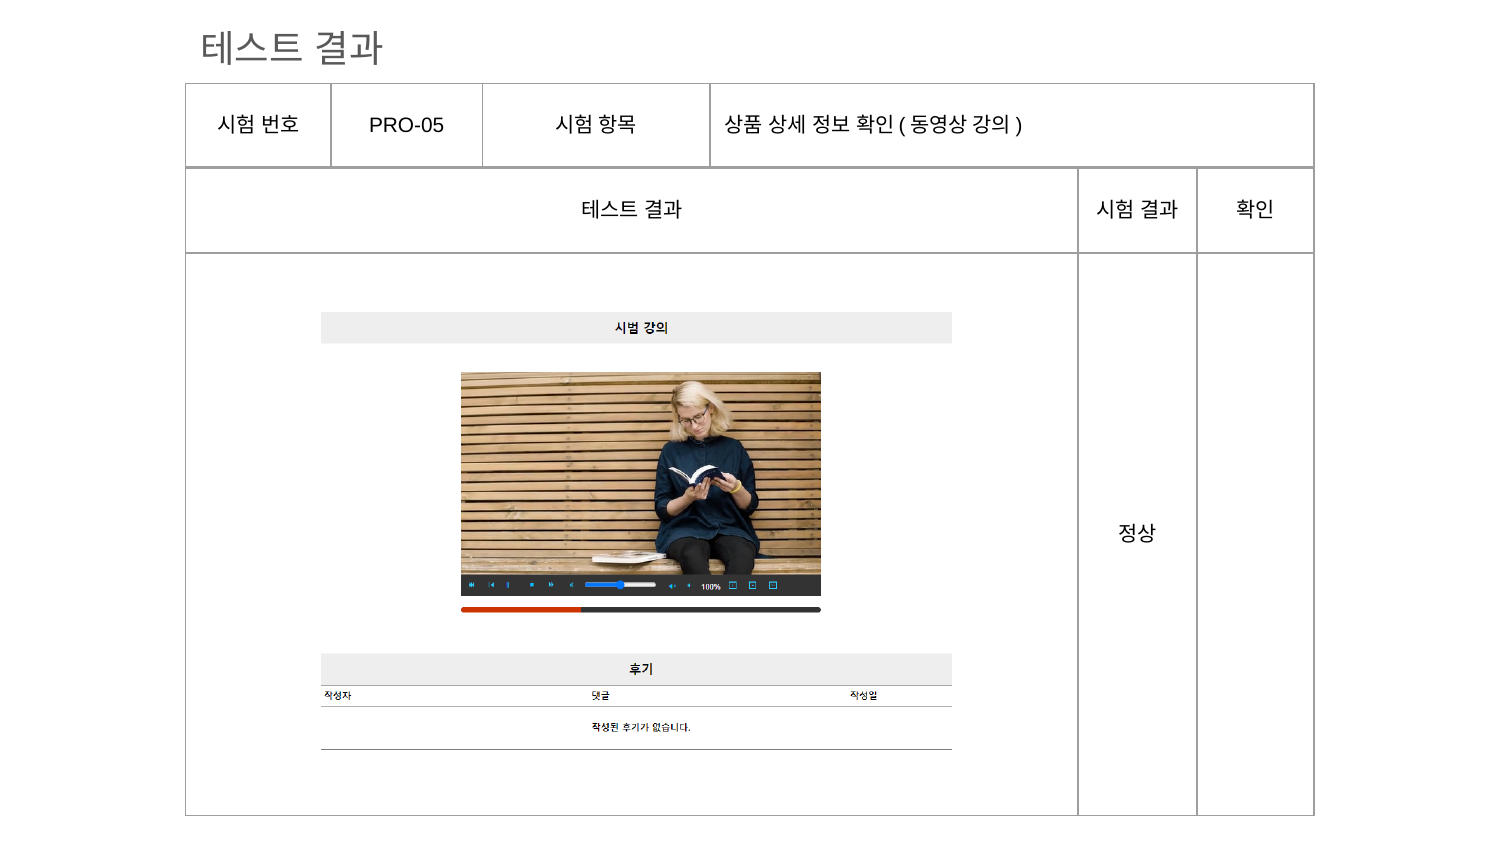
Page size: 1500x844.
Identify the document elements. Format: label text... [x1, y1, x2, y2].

table_header 확인 [1198, 169, 1313, 252]
table_cell [1198, 254, 1313, 815]
table_header 시험 번호 [186, 84, 330, 166]
table_header 상품 상세 정보 확인(동영상 강의) [711, 84, 1313, 166]
table_header 시험 항목 [483, 84, 709, 166]
table_header 시험 결과 [1079, 169, 1196, 252]
subtitle 테스트 결과 [185, 3, 435, 69]
table_header 테스트 결과 [186, 169, 1077, 252]
table_cell [186, 254, 1077, 815]
table_cell 정상 [1079, 254, 1196, 815]
table_header PRO-05 [332, 84, 482, 166]
picture [321, 289, 952, 751]
